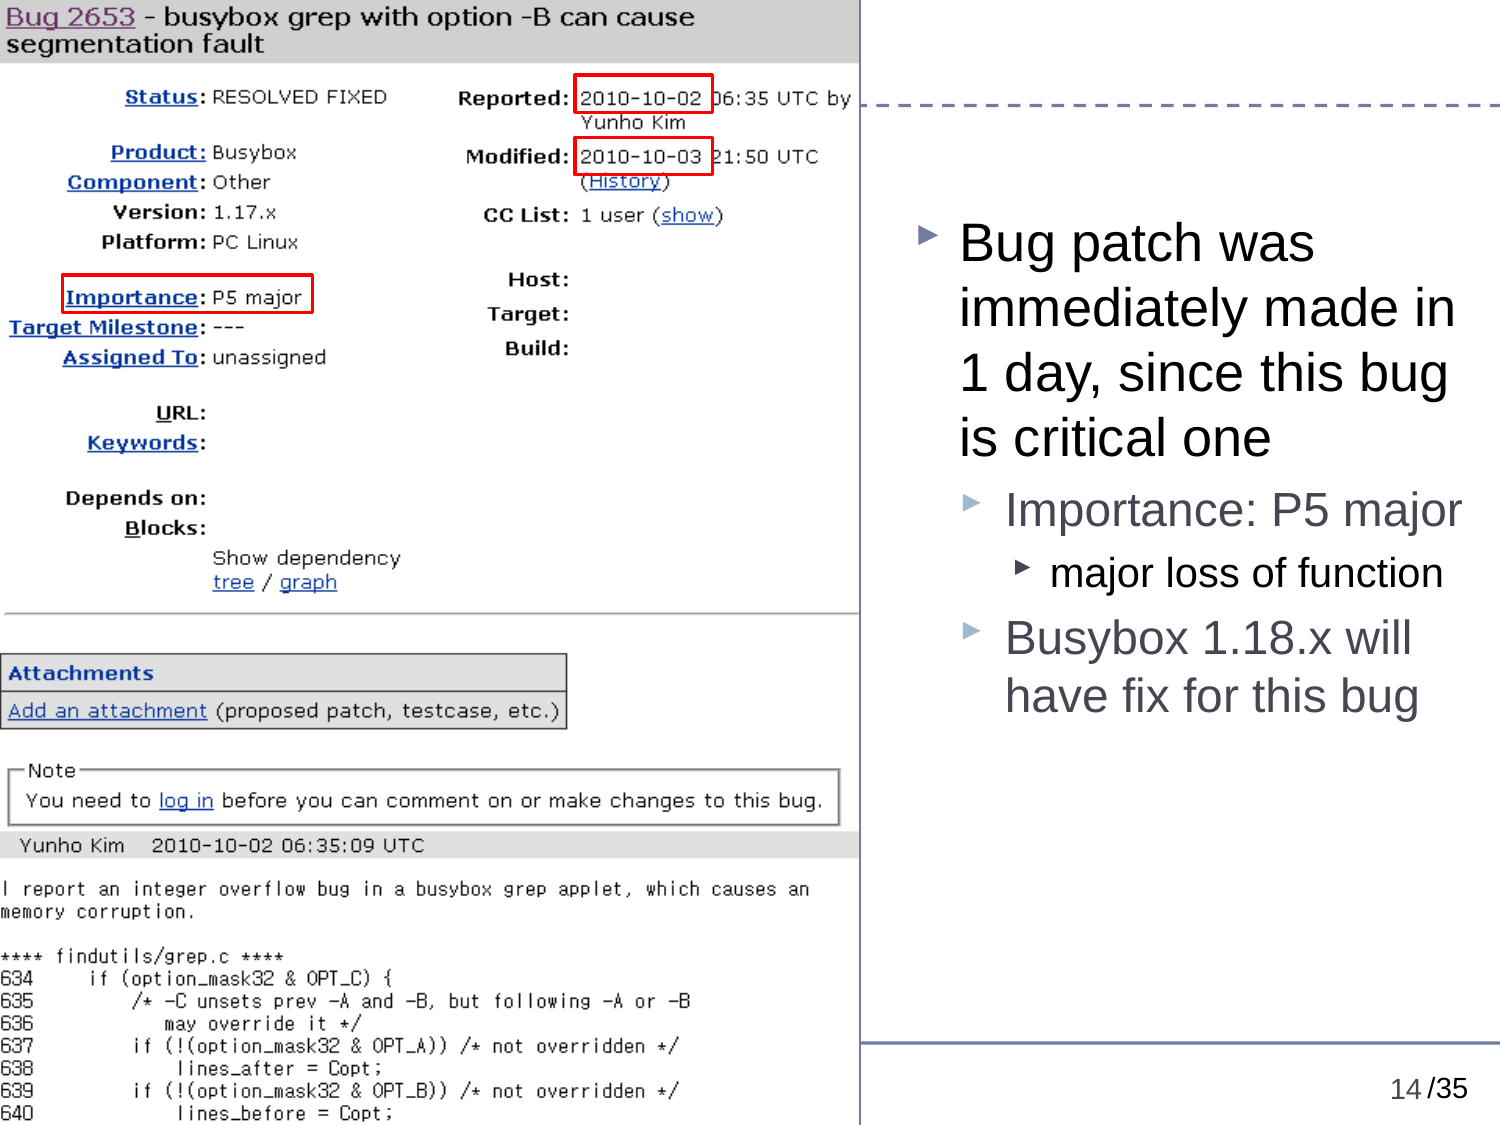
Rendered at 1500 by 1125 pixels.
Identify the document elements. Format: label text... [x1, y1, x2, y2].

slide_number 14 [1374, 1062, 1450, 1111]
list Bug patch was immediately made in 1 day, since this bug is critical one Importance: P5 major major loss of function Busybox 1.18.x will have fix for this bug [900, 200, 1488, 1010]
picture [0, 0, 860, 1125]
